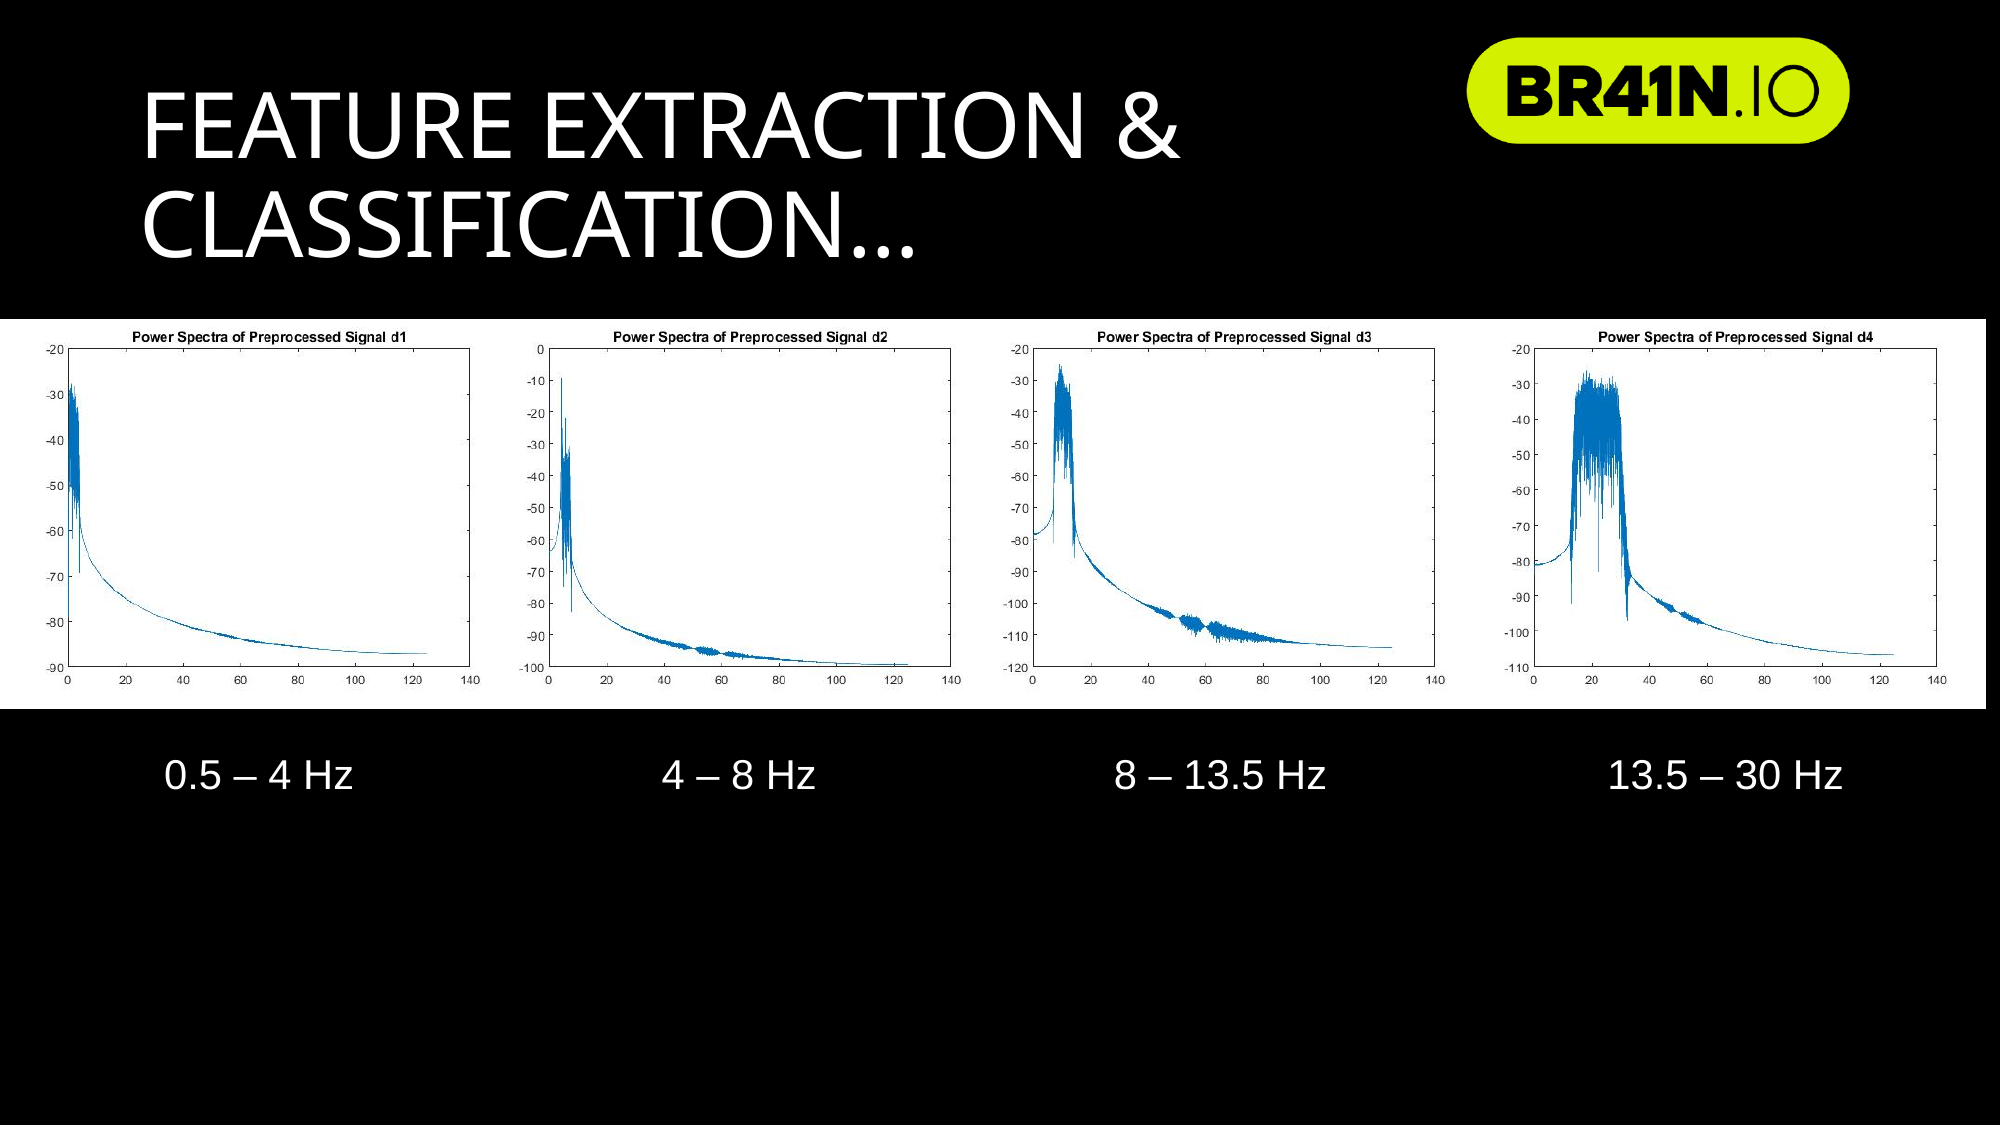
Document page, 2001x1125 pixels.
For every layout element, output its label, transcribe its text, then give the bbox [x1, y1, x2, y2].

text_box 13.5 – 30 Hz [1505, 740, 1947, 805]
text_box 8 – 13.5 Hz [999, 740, 1442, 805]
text_box 0.5 – 4 Hz [38, 740, 481, 805]
picture [0, 318, 1986, 709]
picture [1465, 37, 1850, 144]
title FEATURE EXTRACTION & CLASSIFICATION… [124, 69, 1850, 288]
text_box 4 – 8 Hz [518, 740, 961, 805]
